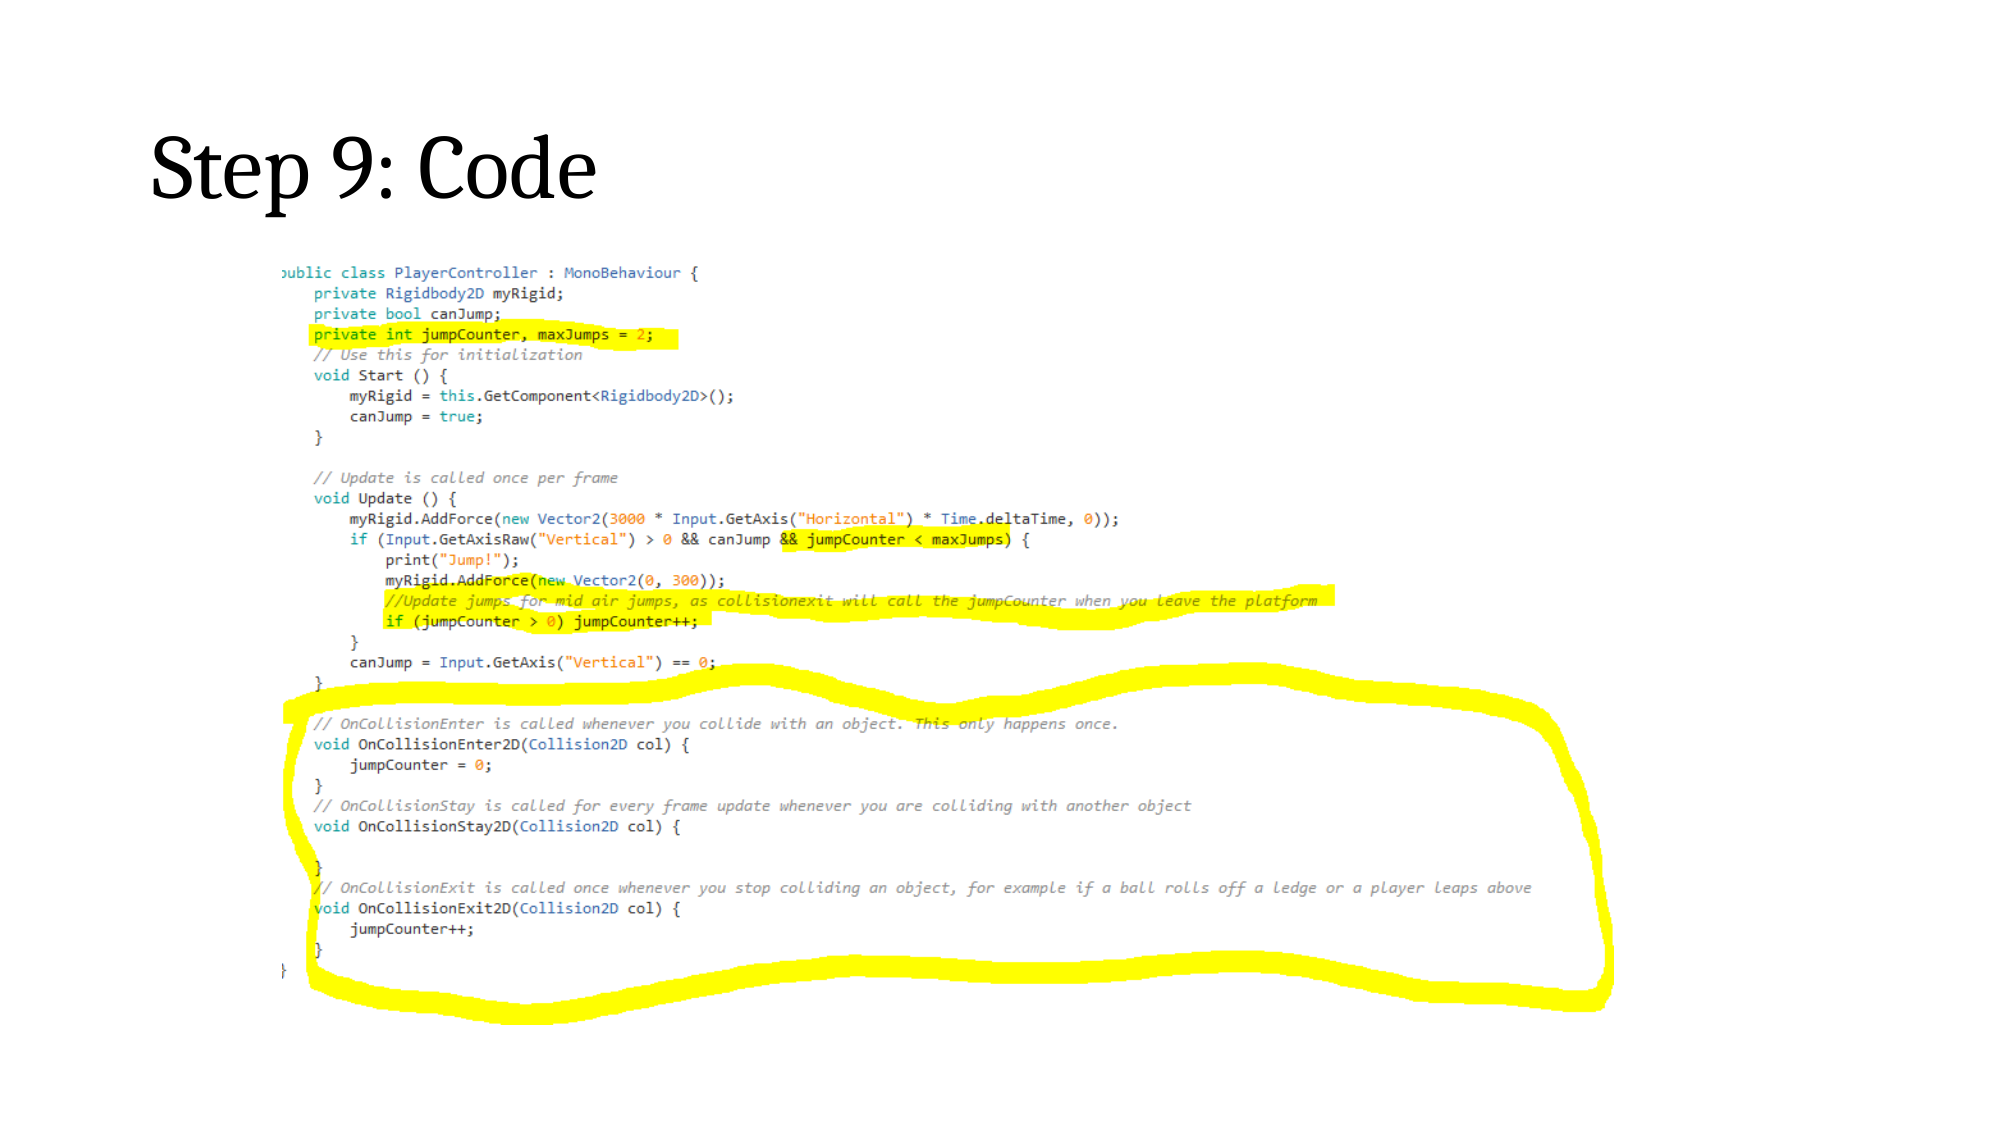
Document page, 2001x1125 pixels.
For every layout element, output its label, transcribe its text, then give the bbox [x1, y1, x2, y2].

title Step 9: Code [137, 59, 1863, 278]
picture [282, 255, 1614, 1025]
